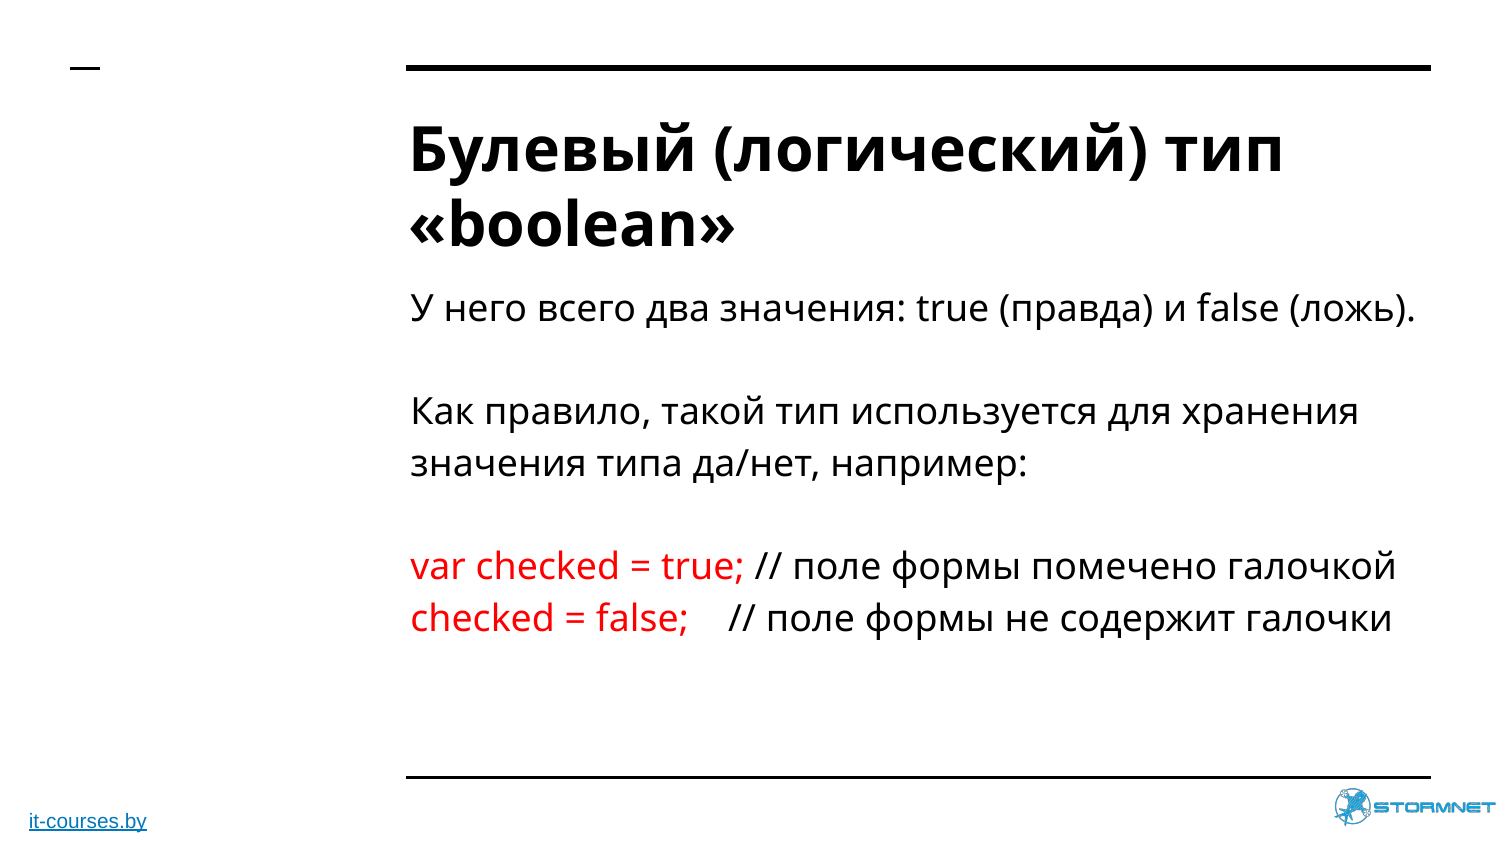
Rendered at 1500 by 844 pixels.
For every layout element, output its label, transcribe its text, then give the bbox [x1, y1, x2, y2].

text_box it-courses.by [17, 796, 226, 835]
picture [1332, 772, 1500, 844]
title Булевый (логический) тип «boolean» [393, 94, 1431, 199]
list У него всего два значения: true (правда) и false (ложь). Как правило, такой тип используется для хранения значения типа да/нет, например: var checked = true; // поле формы помечено галочкой checked = false; // поле формы не содержит галочки [395, 261, 1433, 755]
